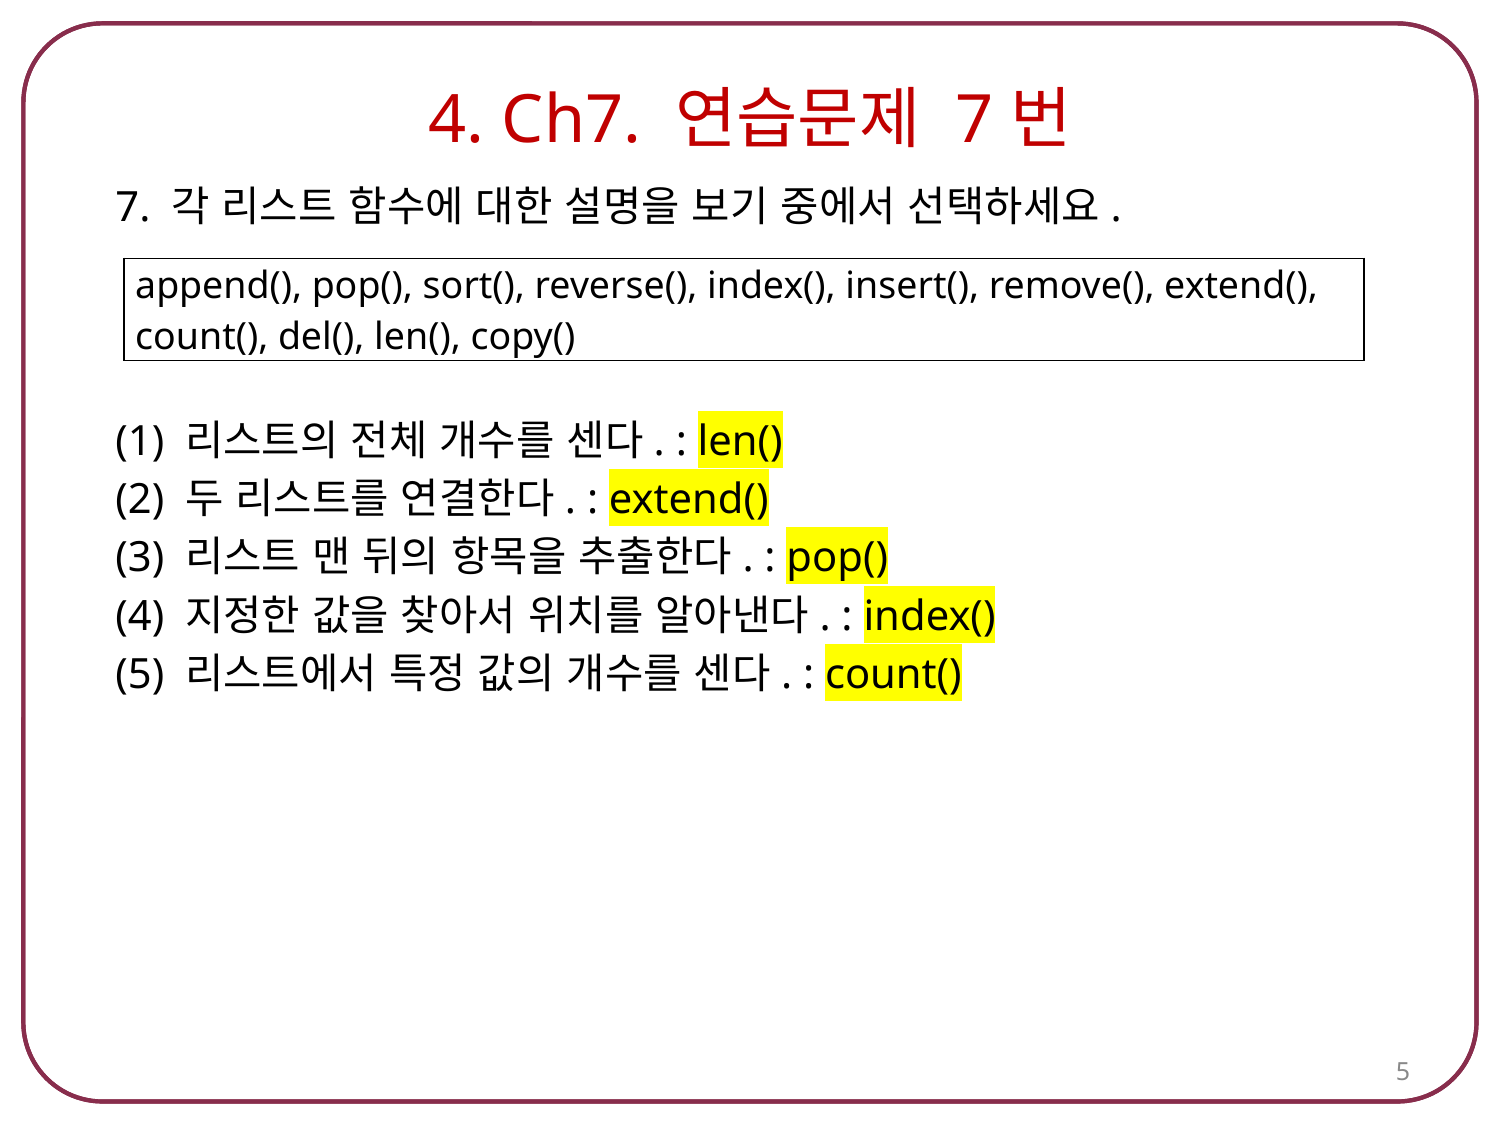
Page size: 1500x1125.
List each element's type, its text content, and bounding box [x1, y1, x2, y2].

text_box [242, 321, 1500, 397]
title 4. Ch7. 연습문제 7번 [75, 45, 1425, 188]
table_header append(), pop(), sort(), reverse(), index(), insert(), remove(), extend(), count(), del(), len(), copy() [125, 259, 1363, 360]
slide_number 5 [1074, 1042, 1425, 1103]
list 7. 각 리스트 함수에 대한 설명을 보기 중에서 선택하세요. (1) 리스트의 전체 개수를 센다. : len() (2) 두 리스트를 연결한다. : extend() (3) 리스트 맨 뒤의 항목을 추출한다. : pop() (4) 지정한 값을 찾아서 위치를 알아낸다. : index() (5) 리스트에서 특정 값의 개수를 센다. : count() [100, 172, 1451, 1012]
